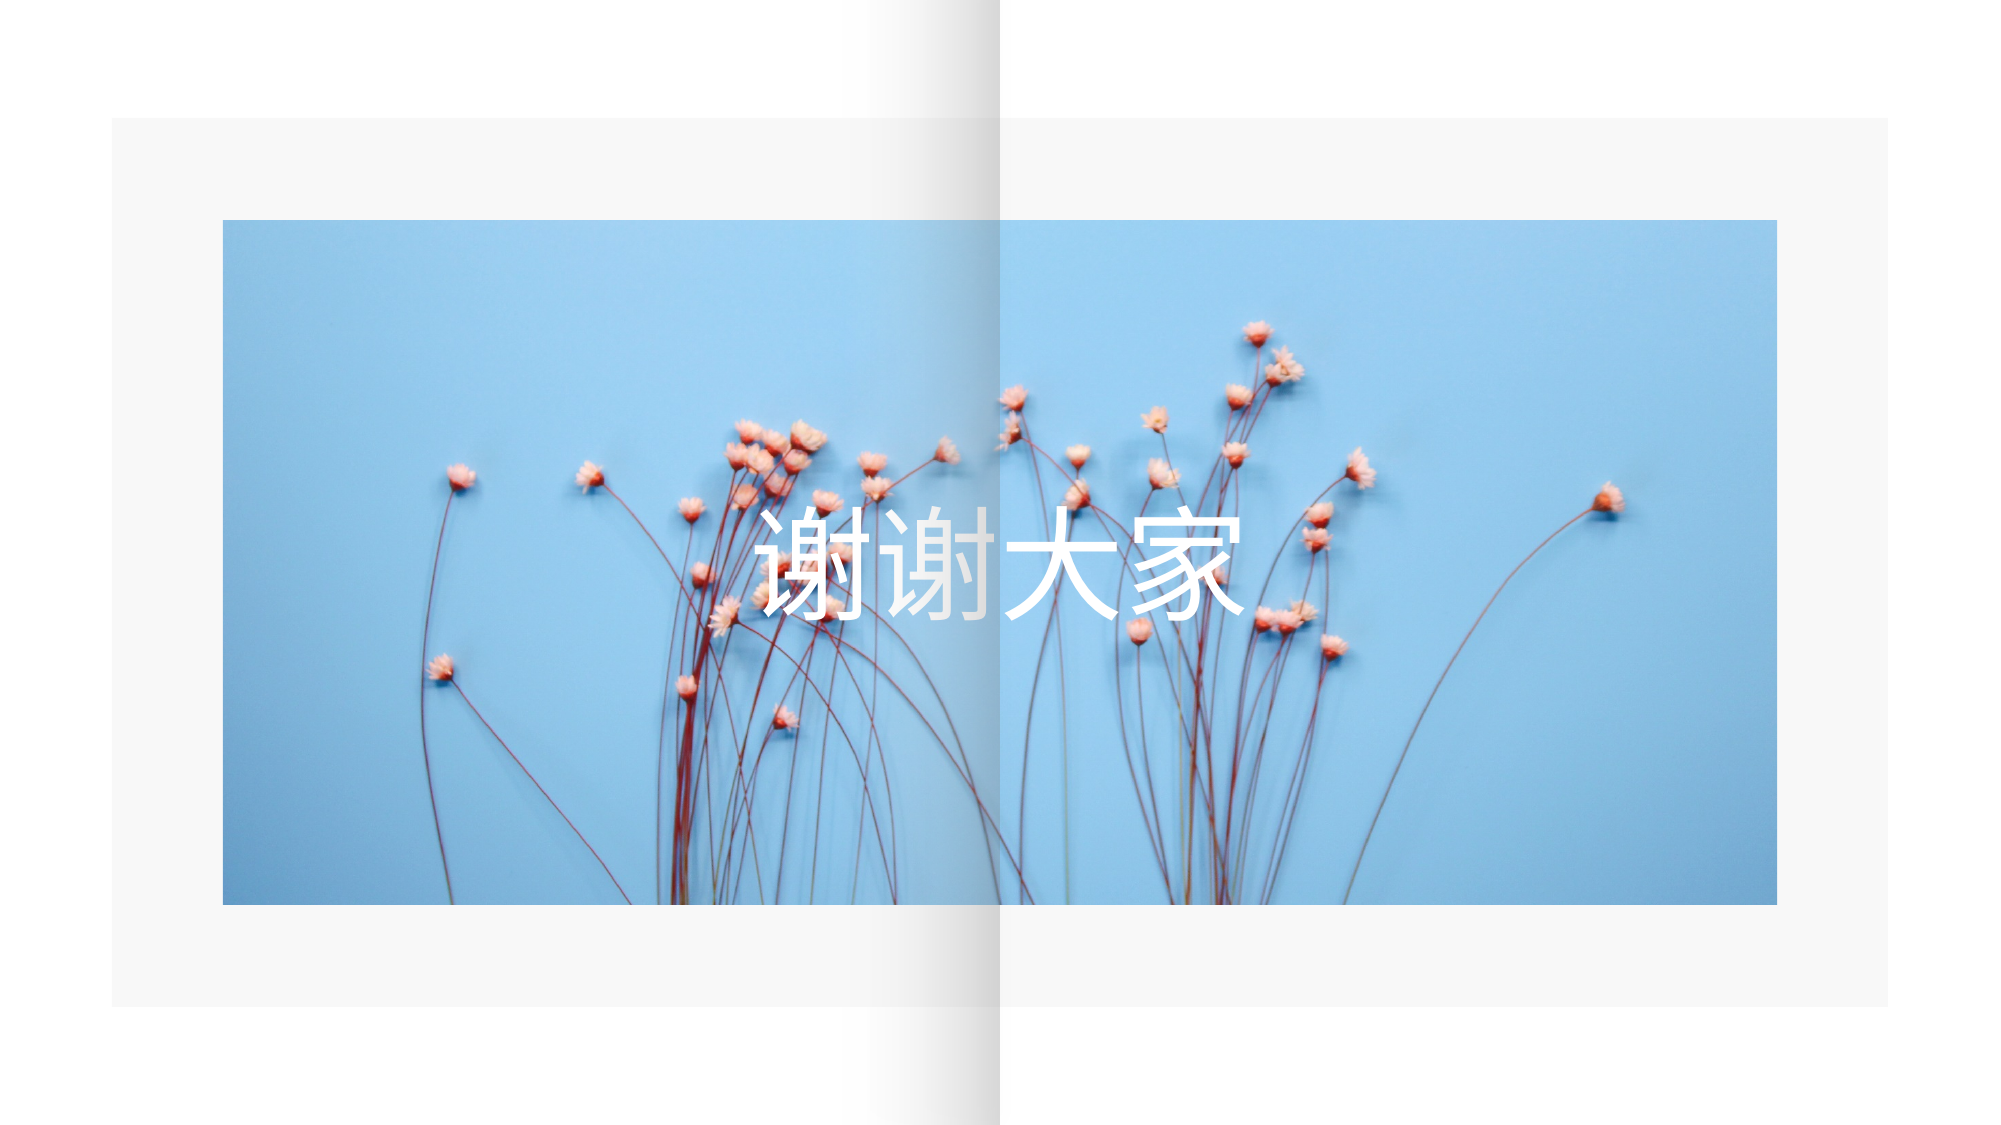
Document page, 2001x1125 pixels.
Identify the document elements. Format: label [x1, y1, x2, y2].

picture [222, 220, 1778, 905]
text_box [0, 0, 1000, 1125]
text_box [1003, 117, 1889, 1008]
